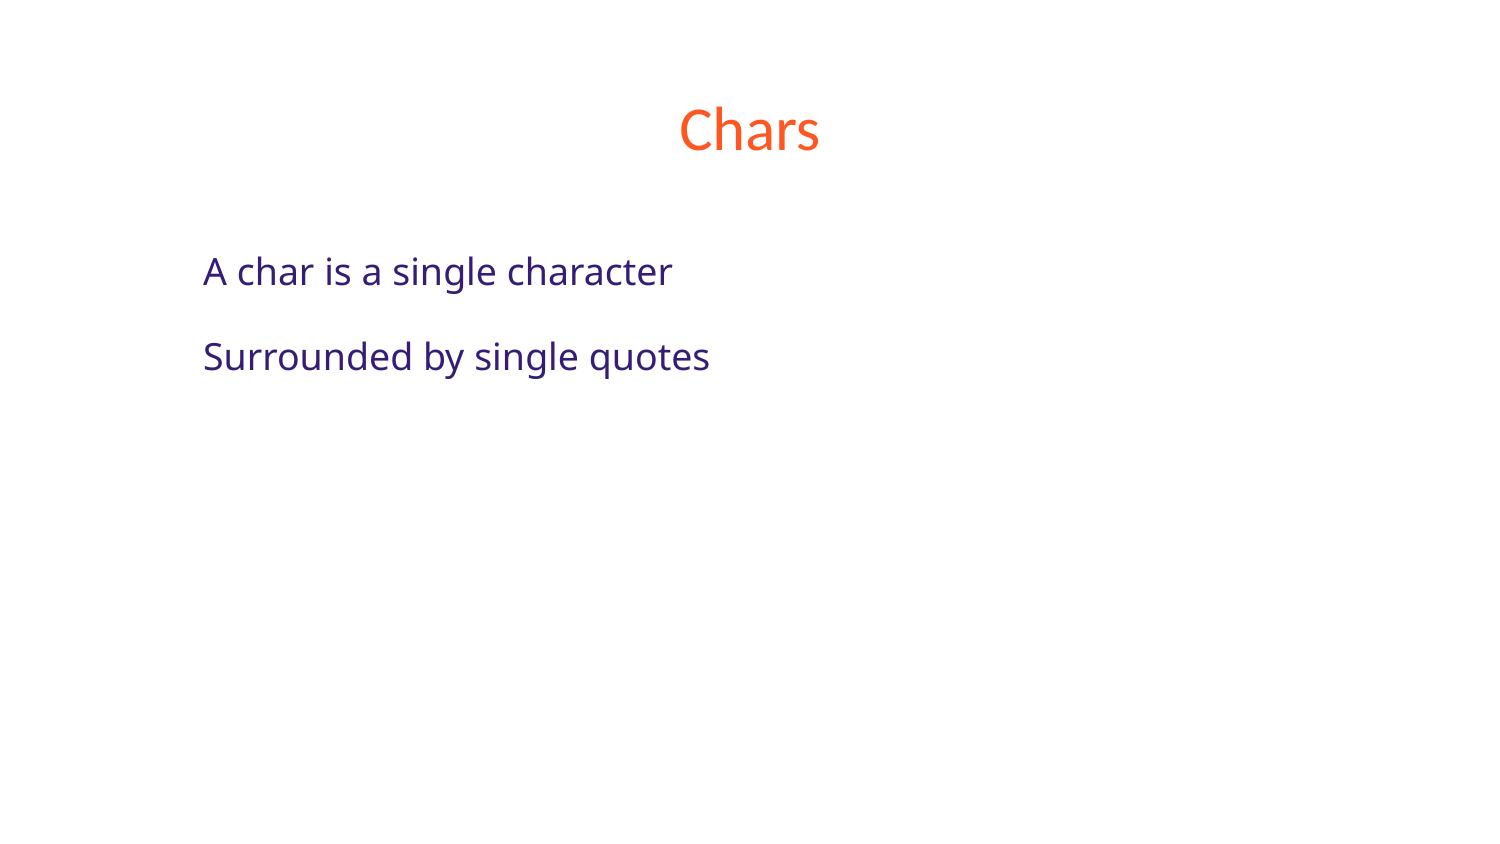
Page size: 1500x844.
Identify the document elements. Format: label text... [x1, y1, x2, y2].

title Chars [51, 72, 1449, 167]
list A char is a single character Surrounded by single quotes [188, 225, 1389, 787]
